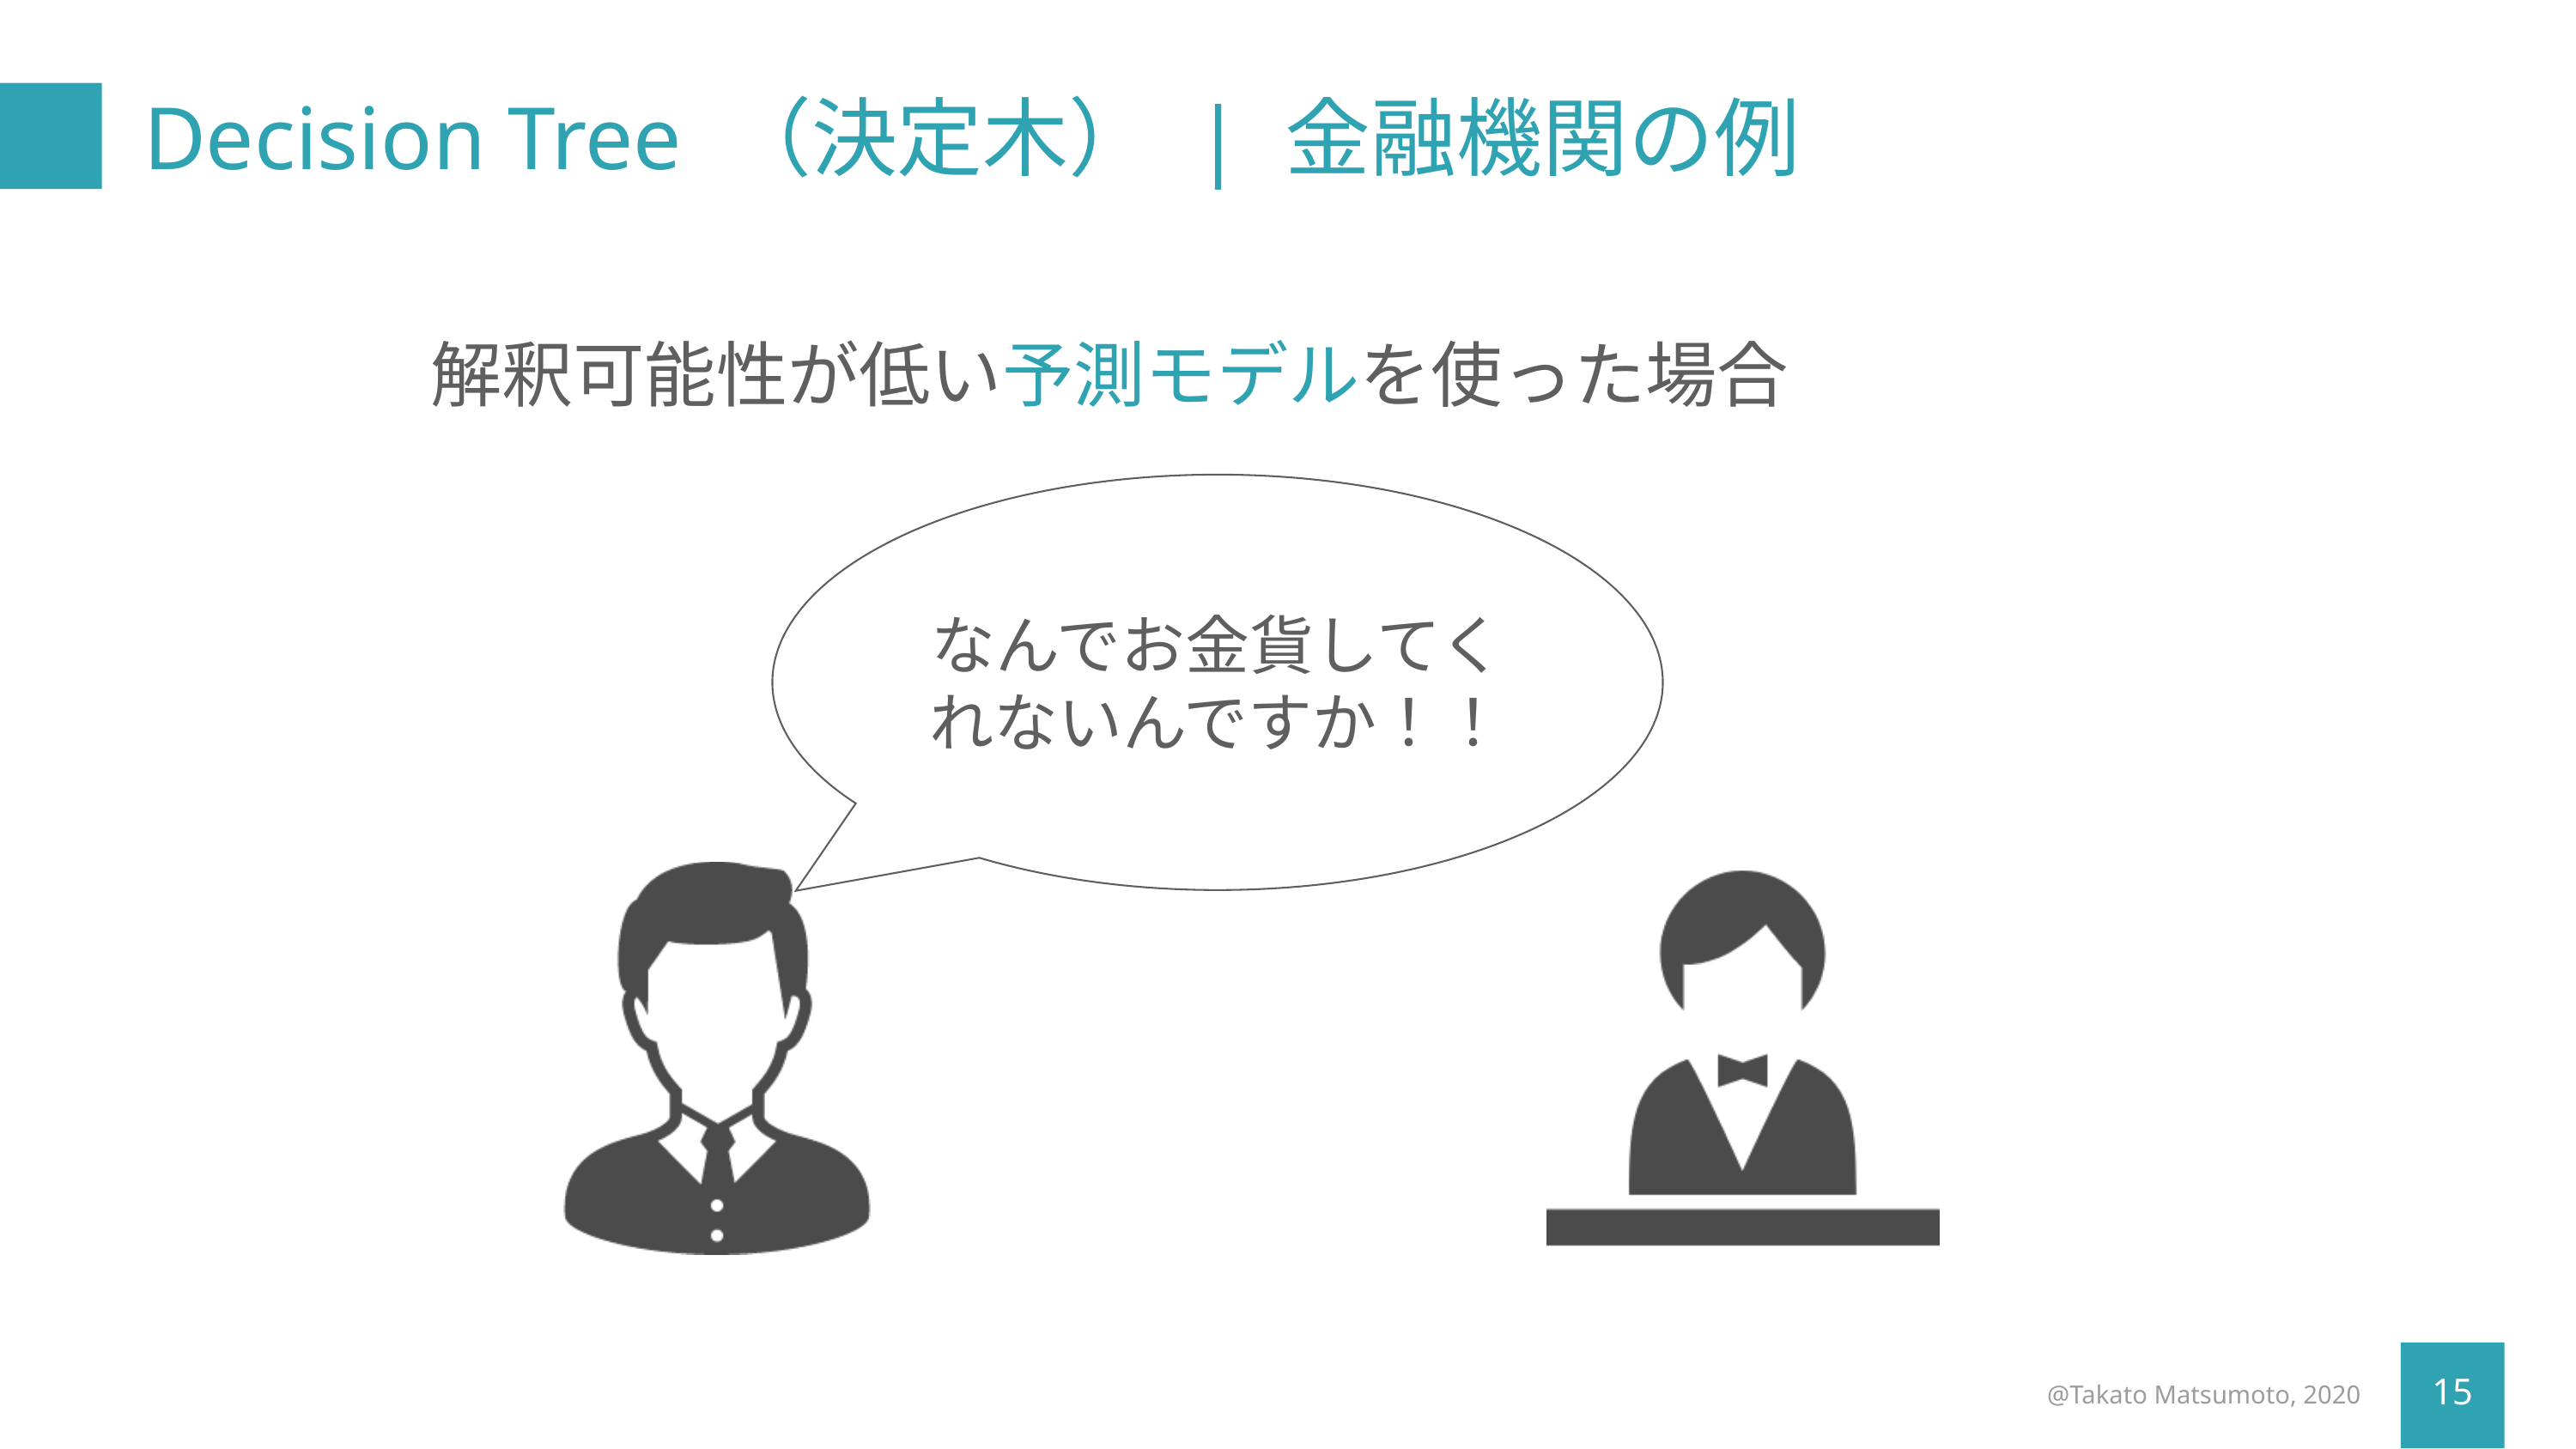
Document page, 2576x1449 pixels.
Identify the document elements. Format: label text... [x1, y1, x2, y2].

text_box なんでお金貨してくれないんですか！！ [771, 473, 1664, 891]
title Decision Tree （決定木） | 金融機関の例 [131, 66, 2482, 219]
slide_number 15 [2400, 1355, 2505, 1433]
picture [521, 862, 914, 1255]
footer @Takato Matsumoto, 2020 [1504, 1355, 2374, 1433]
picture [1546, 862, 1940, 1255]
text_box 解釈可能性が低い予測モデルを使った場合 [417, 323, 1801, 422]
